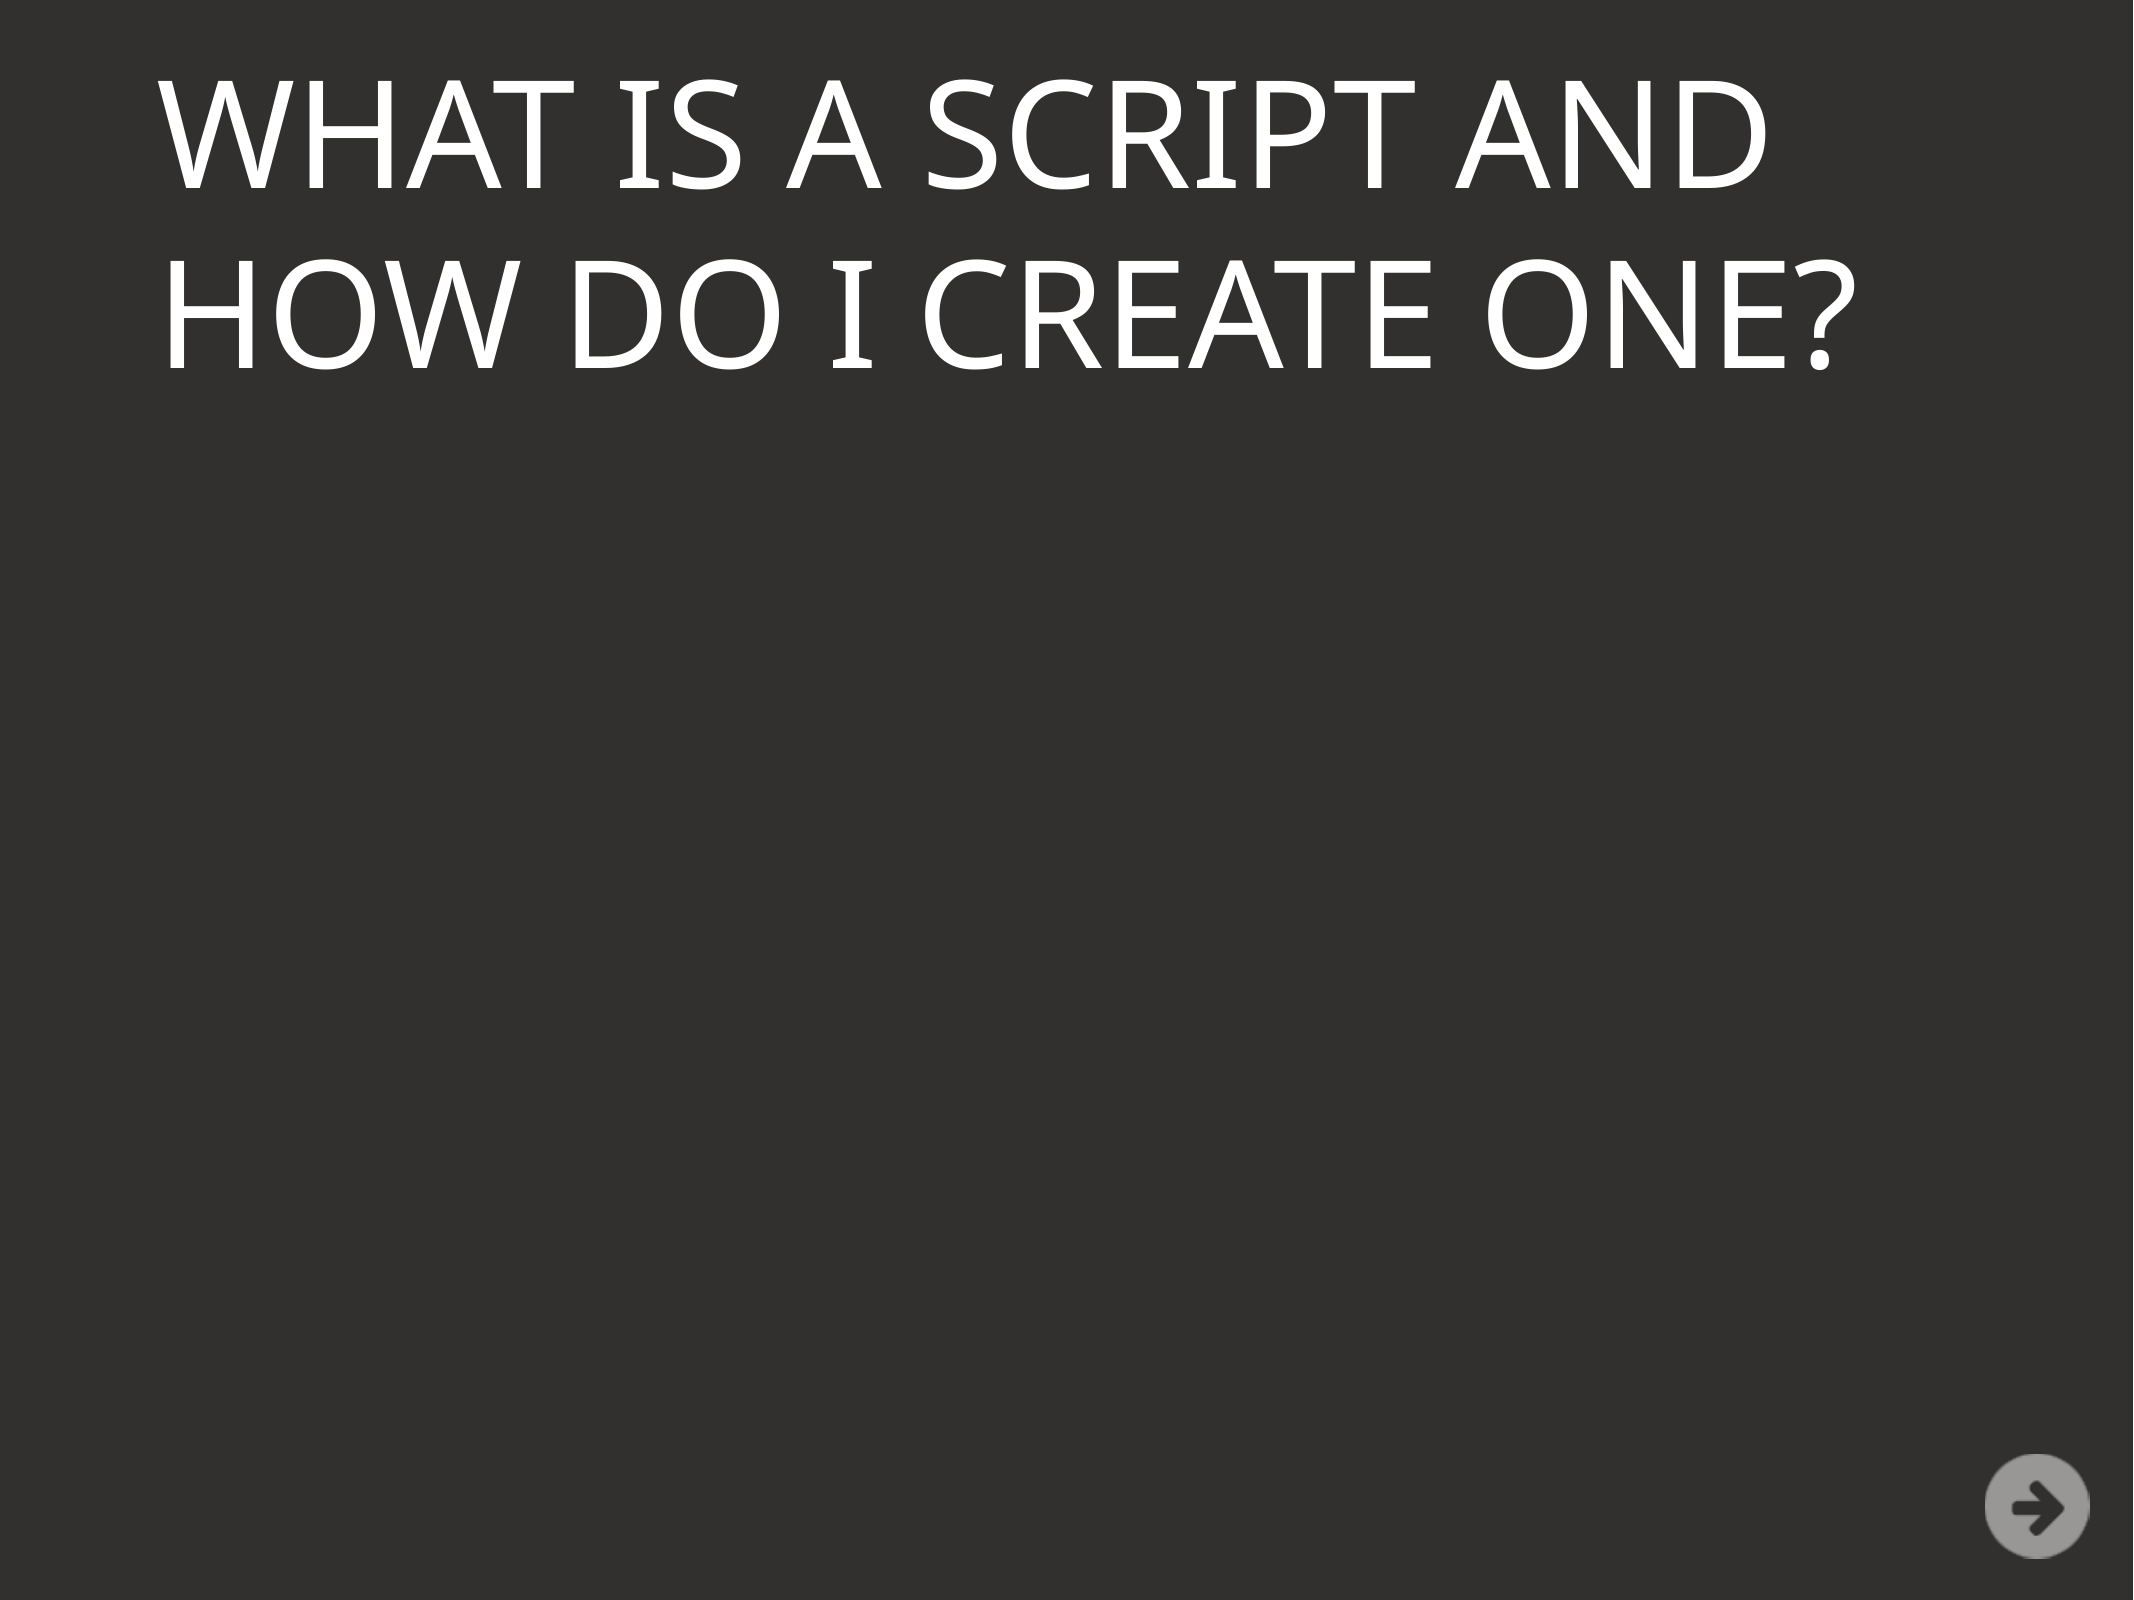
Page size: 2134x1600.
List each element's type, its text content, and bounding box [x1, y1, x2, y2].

title WHAT IS A SCRIPT AND HOW DO I CREATE ONE? [156, 41, 1978, 396]
picture [1985, 1453, 2090, 1559]
